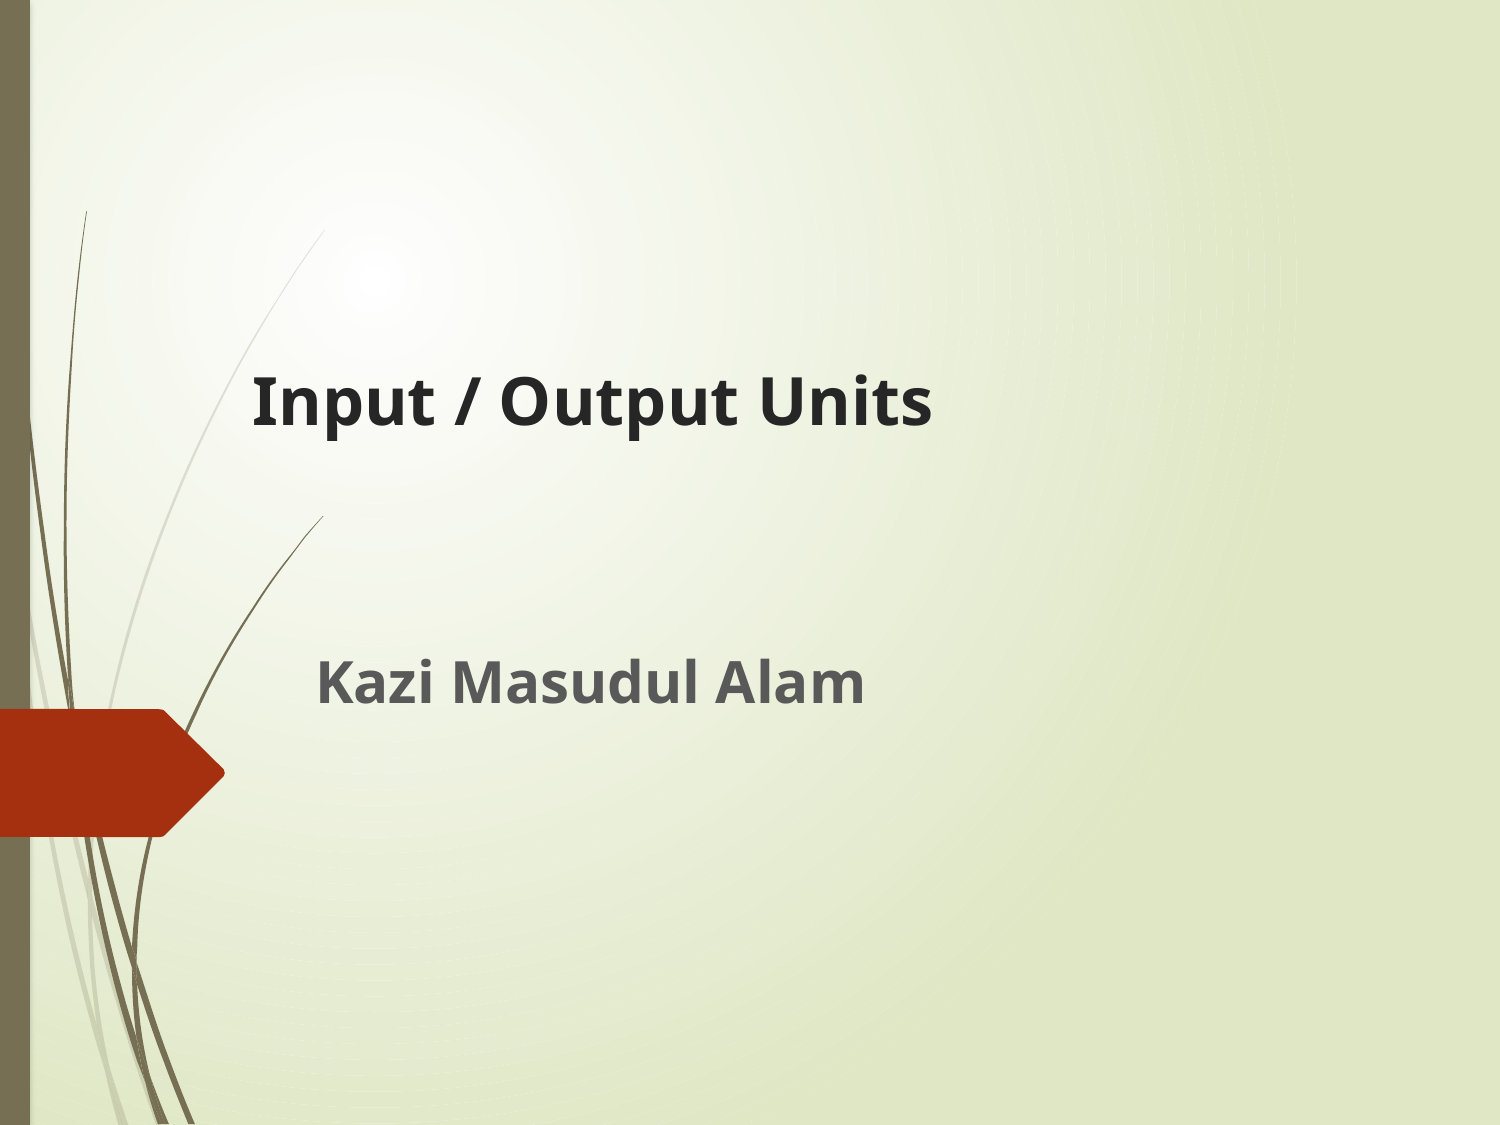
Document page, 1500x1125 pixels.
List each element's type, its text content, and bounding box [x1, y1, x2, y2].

title Input / Output Units [237, 212, 1283, 447]
subtitle Kazi Masudul Alam [300, 637, 1383, 823]
